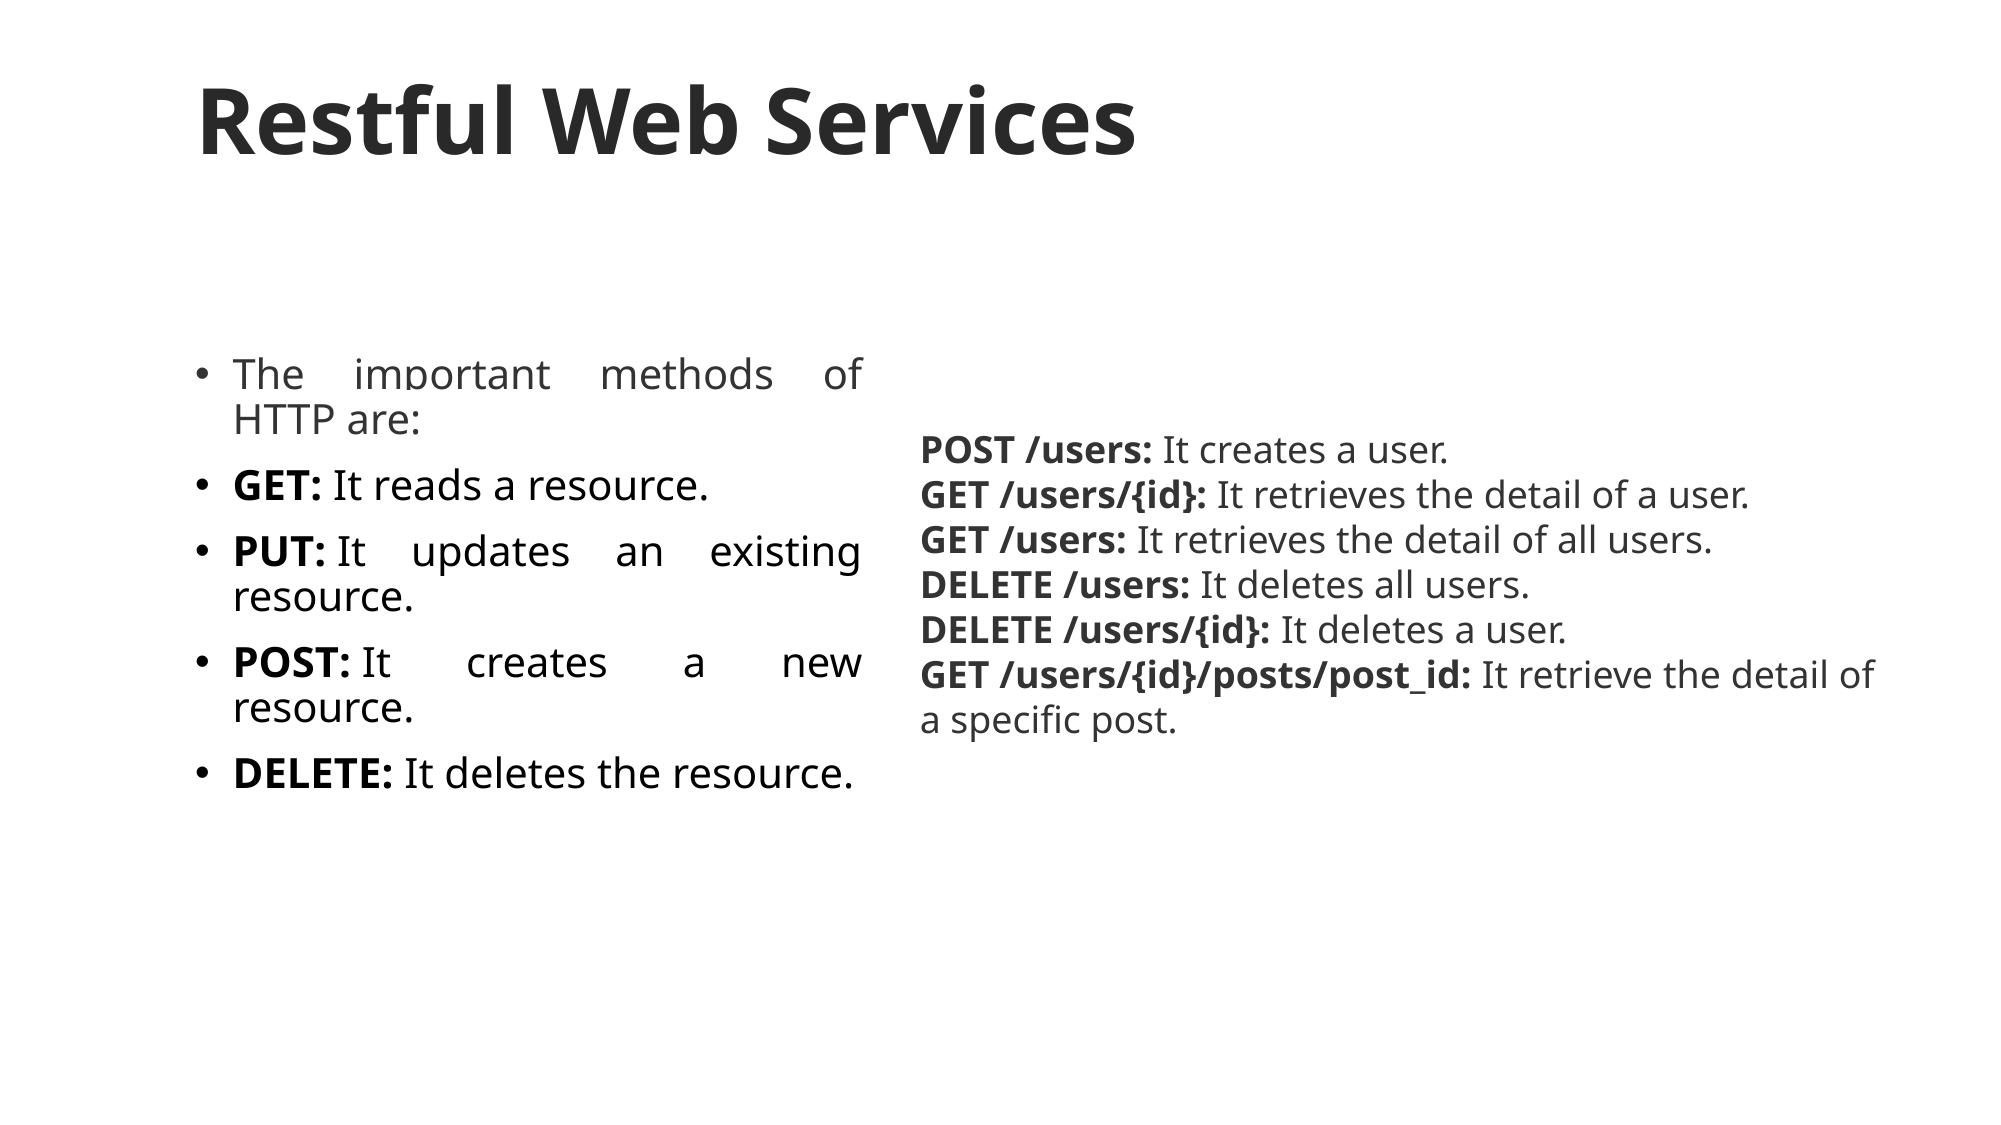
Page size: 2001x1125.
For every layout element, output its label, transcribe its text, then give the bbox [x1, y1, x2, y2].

text_box POST /users: It creates a user. GET /users/{id}: It retrieves the detail of a user. GET /users: It retrieves the detail of all users. DELETE /users: It deletes all users. DELETE /users/{id}: It deletes a user. GET /users/{id}/posts/post_id: It retrieve the detail of a specific post. [905, 418, 1890, 793]
title Restful Web Services [180, 47, 1830, 204]
list The important methods of HTTP are: GET: It reads a resource. PUT: It updates an existing resource. POST: It creates a new resource. DELETE: It deletes the resource. [180, 345, 878, 1044]
